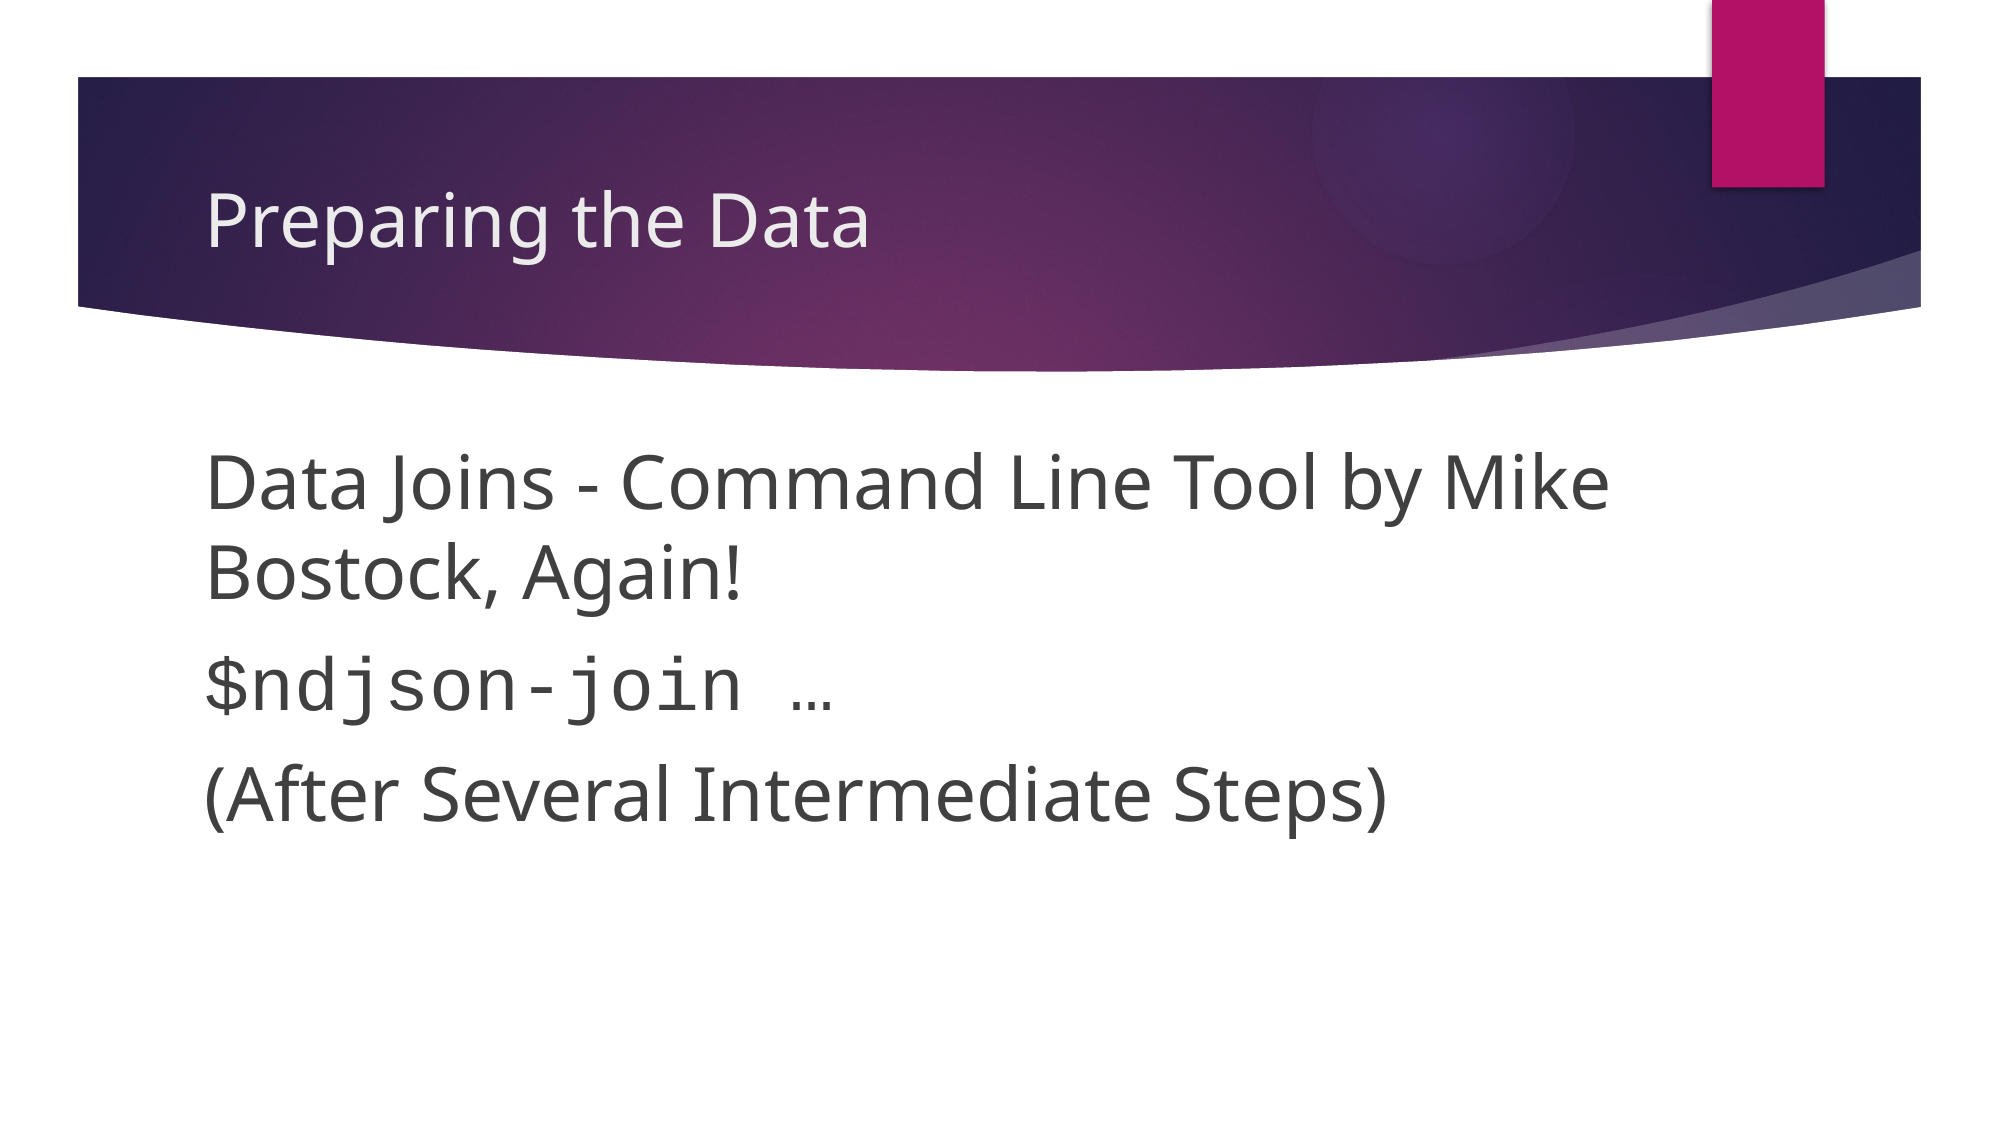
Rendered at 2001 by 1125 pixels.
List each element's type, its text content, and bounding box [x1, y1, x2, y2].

list Data Joins - Command Line Tool by Mike Bostock, Again! $ndjson-join … (After Several Intermediate Steps) [189, 427, 1638, 988]
title Preparing the Data [189, 159, 1627, 276]
